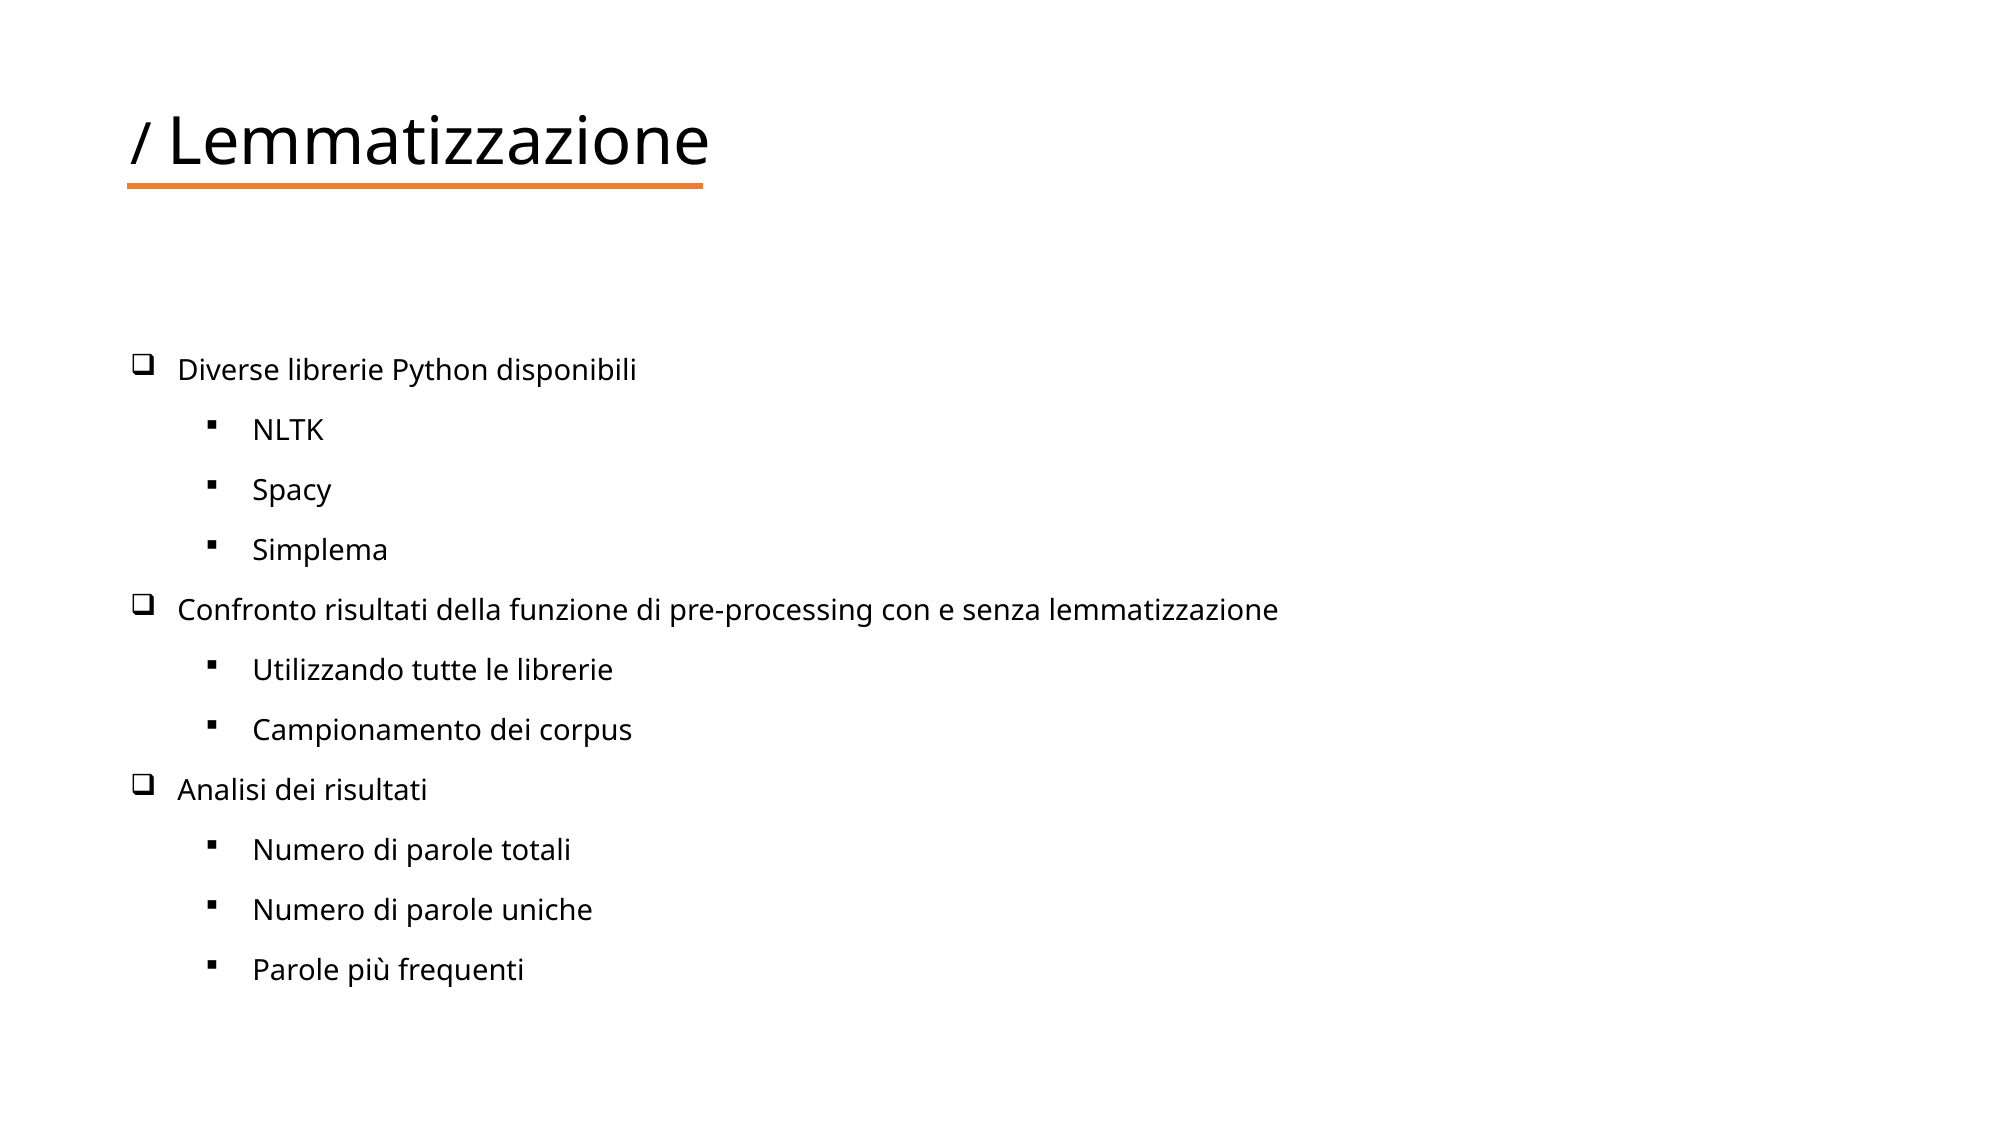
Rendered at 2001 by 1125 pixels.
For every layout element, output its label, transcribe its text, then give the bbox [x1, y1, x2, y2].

text_box Diverse librerie Python disponibili NLTK Spacy Simplema Confronto risultati della funzione di pre-processing con e senza lemmatizzazione Utilizzando tutte le librerie Campionamento dei corpus Analisi dei risultati Numero di parole totali Numero di parole uniche Parole più frequenti [115, 343, 1574, 1125]
text_box / Lemmatizzazione [115, 90, 1432, 185]
